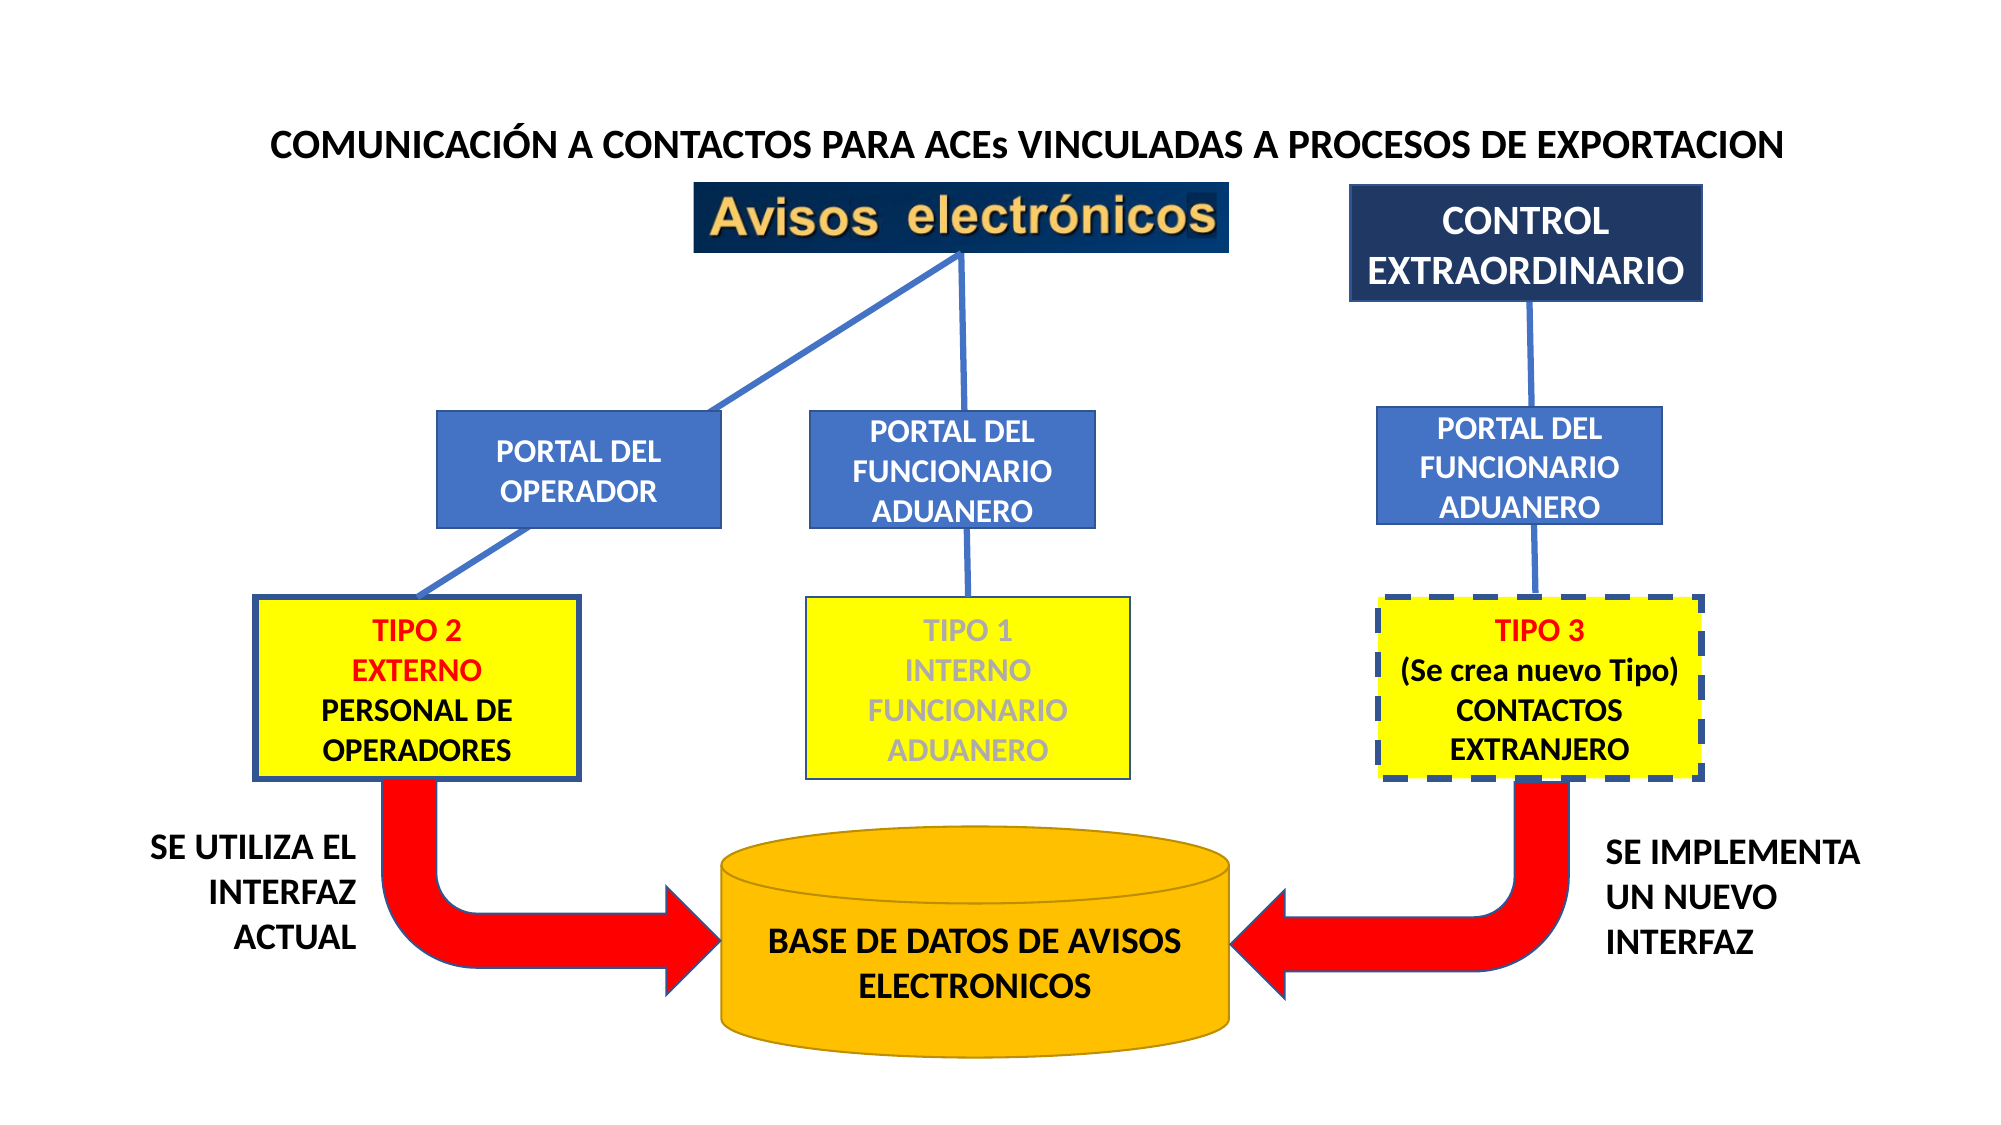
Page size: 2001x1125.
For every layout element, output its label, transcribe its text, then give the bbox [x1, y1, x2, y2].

picture [693, 182, 1229, 254]
text_box [1229, 781, 1570, 1001]
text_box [1528, 249, 1536, 594]
text_box TIPO 2 EXTERNO PERSONAL DE OPERADORES [254, 596, 580, 780]
text_box [381, 777, 722, 998]
text_box CONTROL EXTRAORDINARIO [1349, 184, 1703, 302]
text_box TIPO 3 (Se crea nuevo Tipo) CONTACTOS EXTRANJERO [1377, 596, 1703, 779]
text_box PORTAL DEL FUNCIONARIO ADUANERO [1376, 406, 1528, 525]
text_box COMUNICACIÓN A CONTACTOS PARA ACEs VINCULADAS A PROCESOS DE EXPORTACION [255, 109, 1854, 175]
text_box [961, 253, 969, 597]
text_box SE UTILIZA EL INTERFAZ ACTUAL [111, 814, 372, 965]
text_box PORTAL DEL FUNCIONARIO ADUANERO [969, 410, 1096, 529]
text_box SE IMPLEMENTA UN NUEVO INTERFAZ [1590, 819, 1887, 970]
text_box BASE DE DATOS DE AVISOS ELECTRONICOS [720, 825, 1230, 1059]
text_box TIPO 1 INTERNO FUNCIONARIO ADUANERO [805, 596, 1131, 780]
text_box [417, 253, 961, 597]
text_box PORTAL DEL FUNCIONARIO ADUANERO [1536, 406, 1663, 525]
